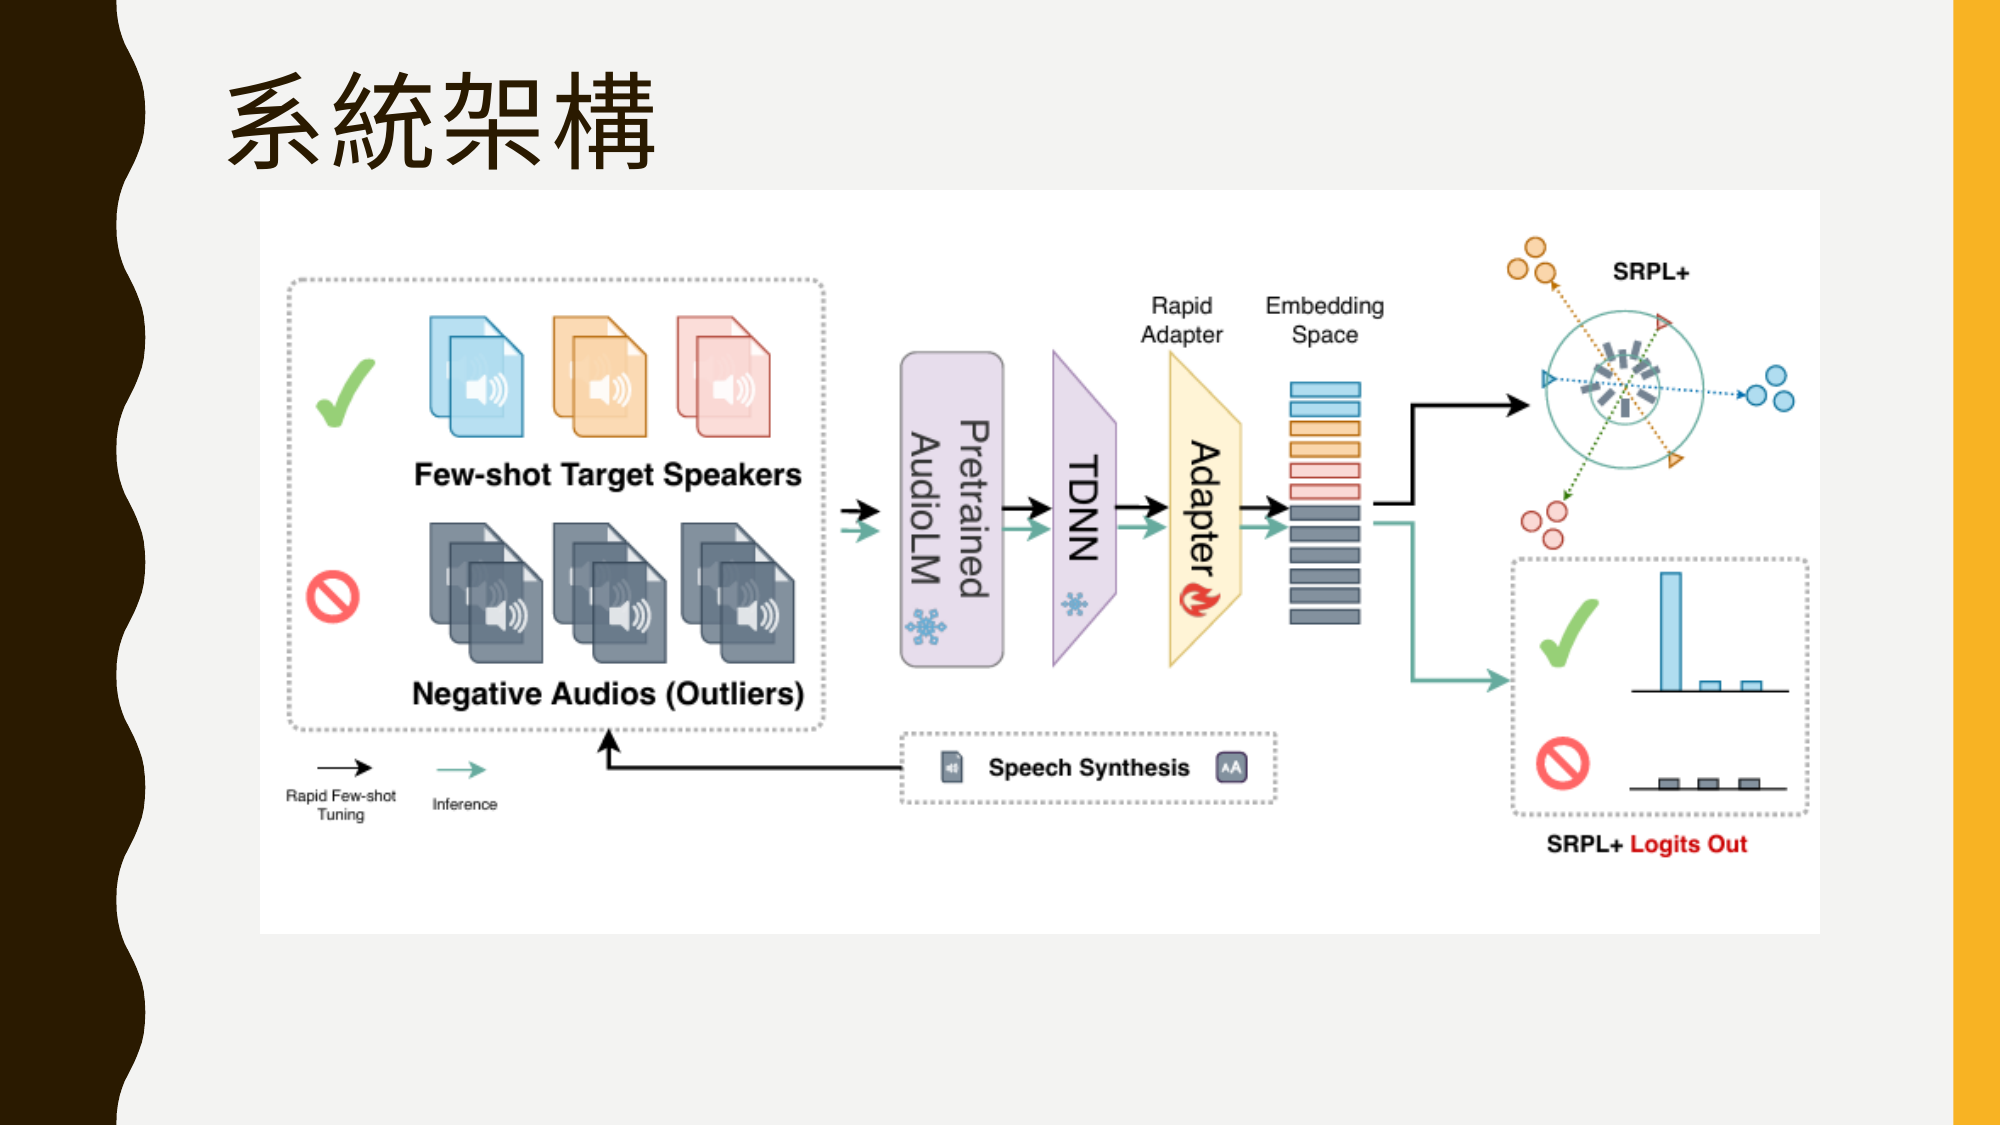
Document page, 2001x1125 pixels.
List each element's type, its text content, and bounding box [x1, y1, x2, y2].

title 系統架構 [205, 62, 1875, 228]
picture [260, 190, 1820, 934]
